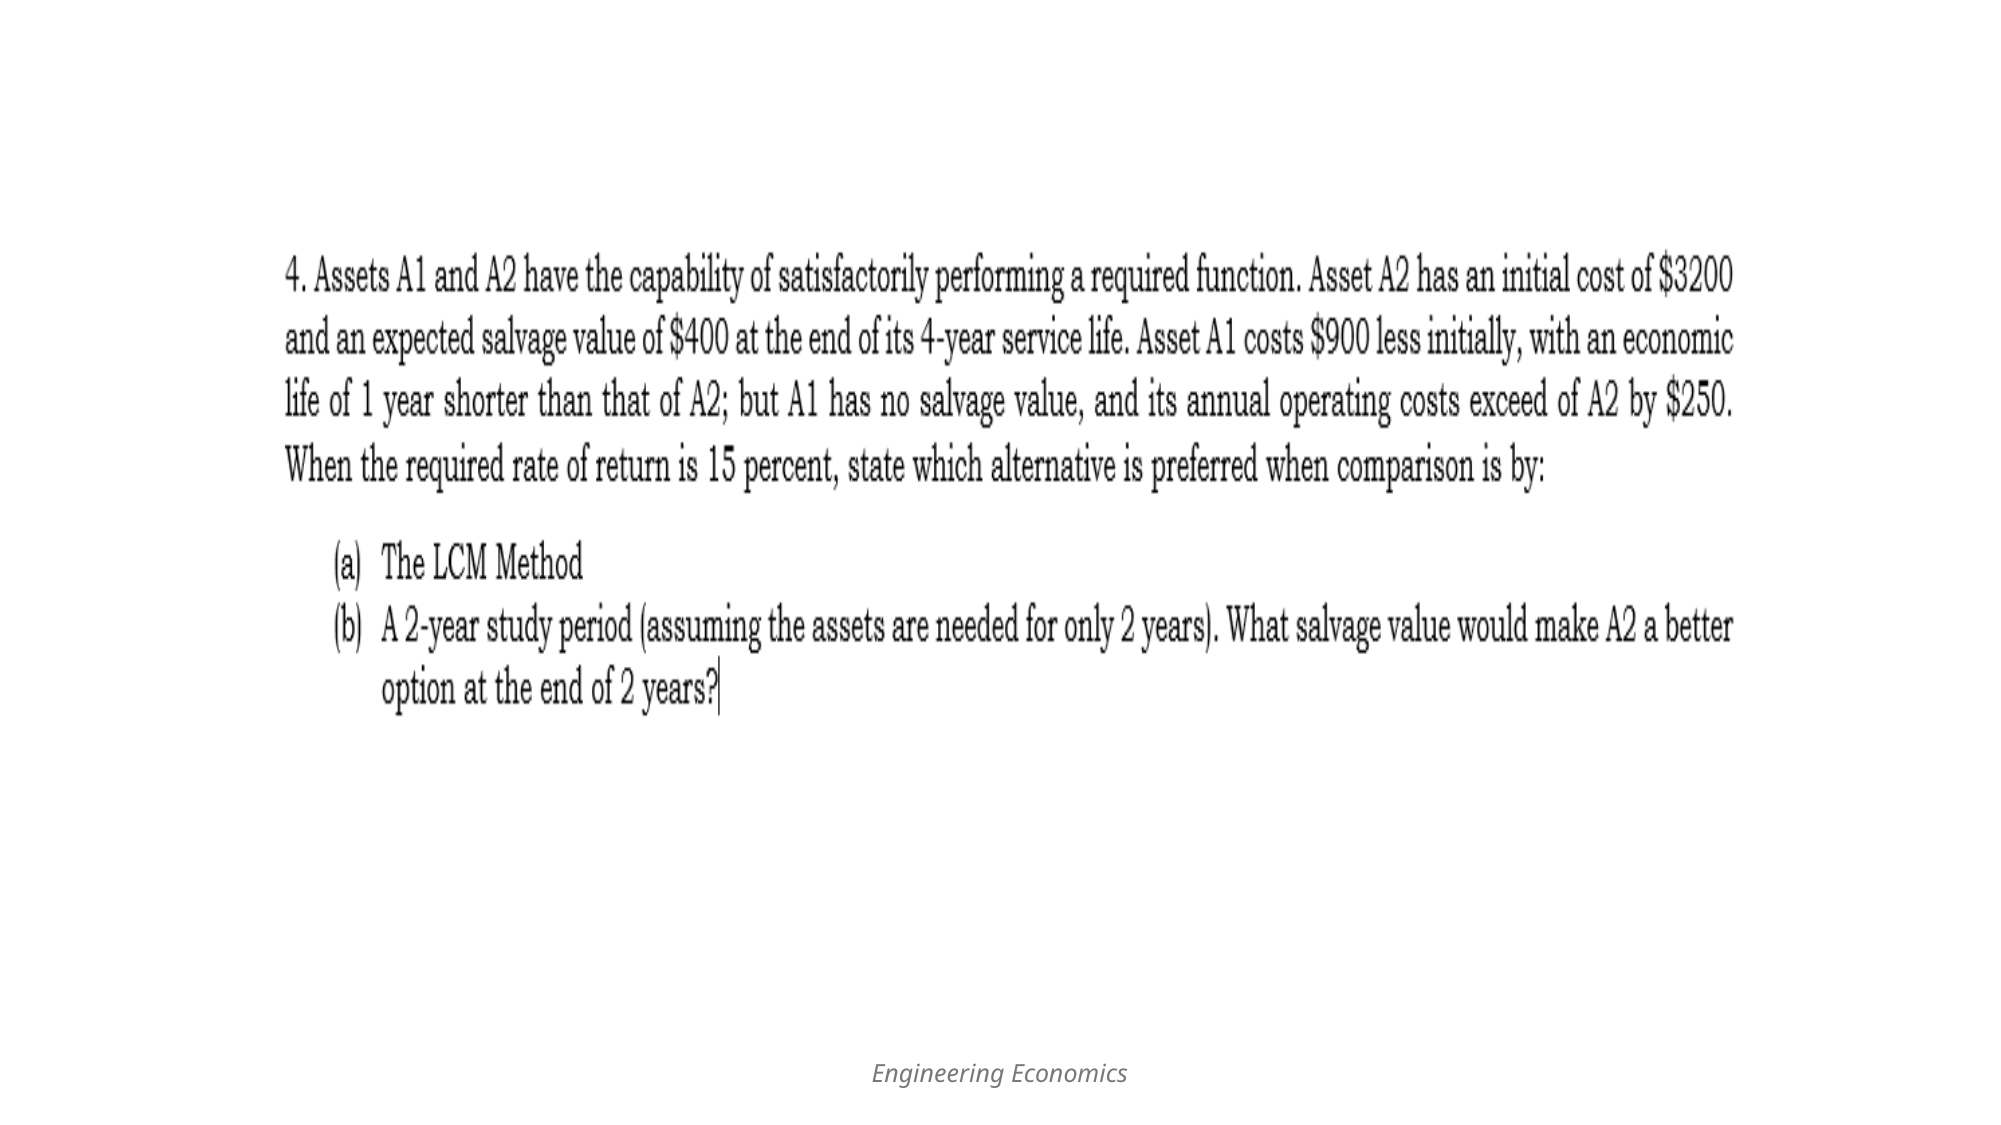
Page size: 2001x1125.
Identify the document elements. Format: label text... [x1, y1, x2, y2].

picture [249, 224, 1748, 741]
footer Engineering Economics [662, 1042, 1338, 1103]
